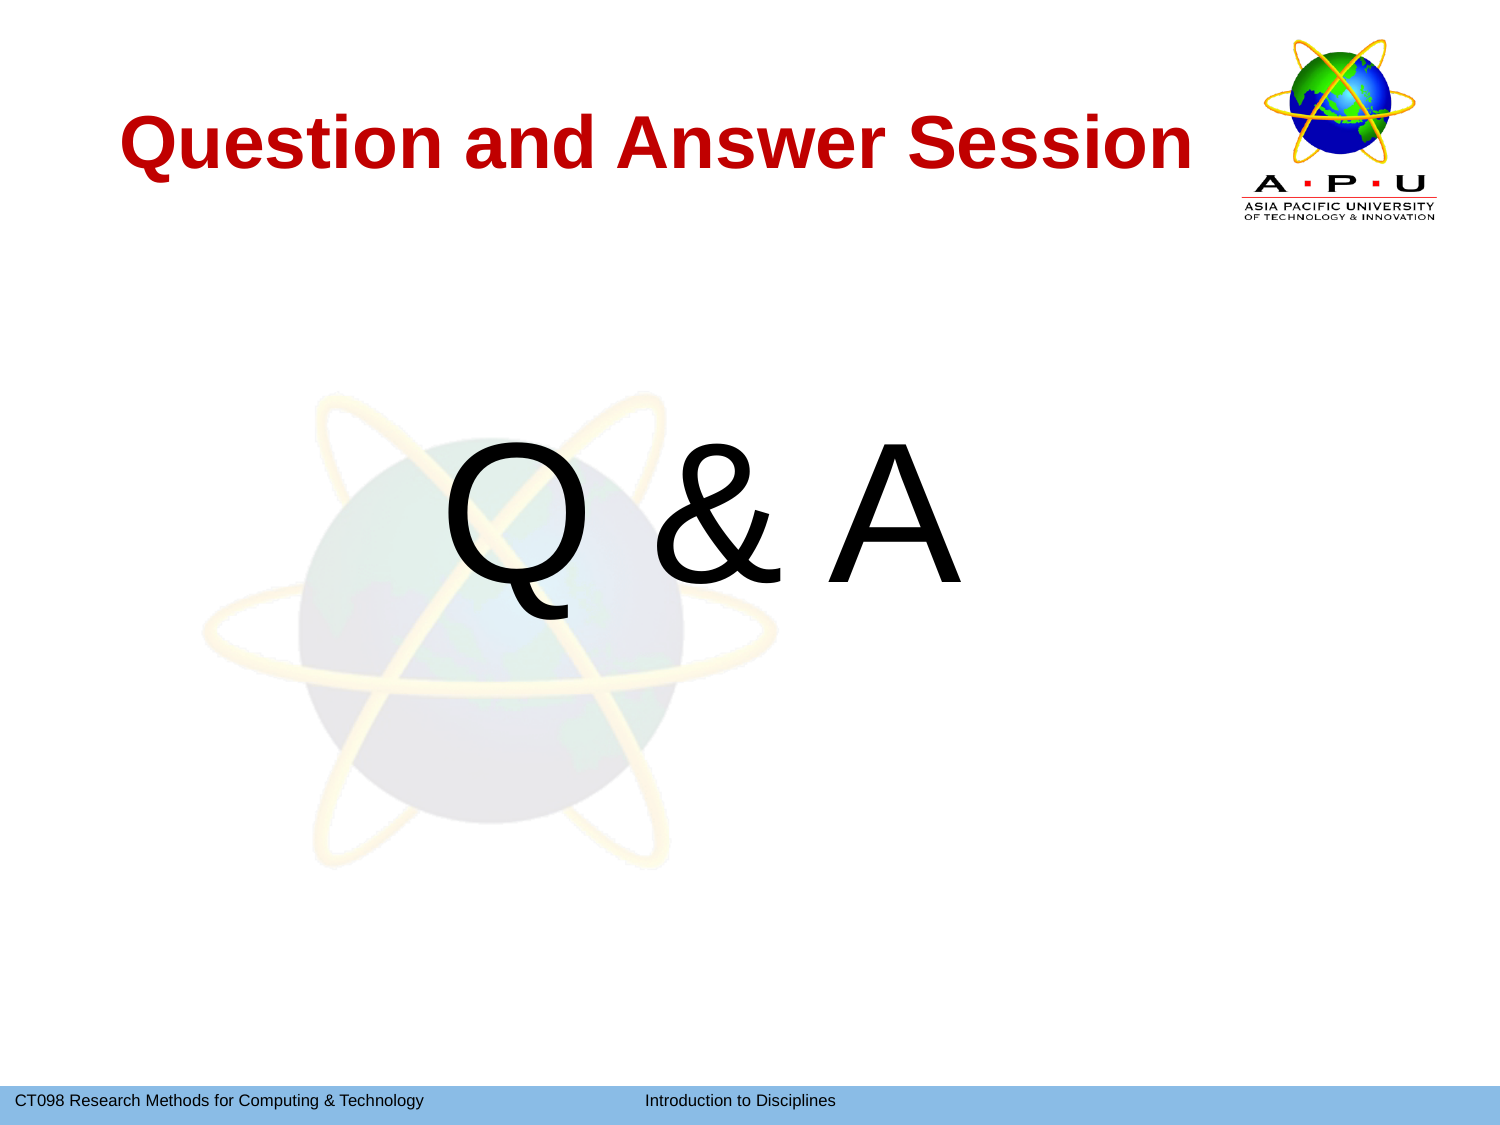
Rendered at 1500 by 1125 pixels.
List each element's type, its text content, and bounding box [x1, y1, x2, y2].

text_box Q & A [424, 374, 1240, 630]
picture [1227, 24, 1454, 252]
title Question and Answer Session [79, 44, 1236, 233]
